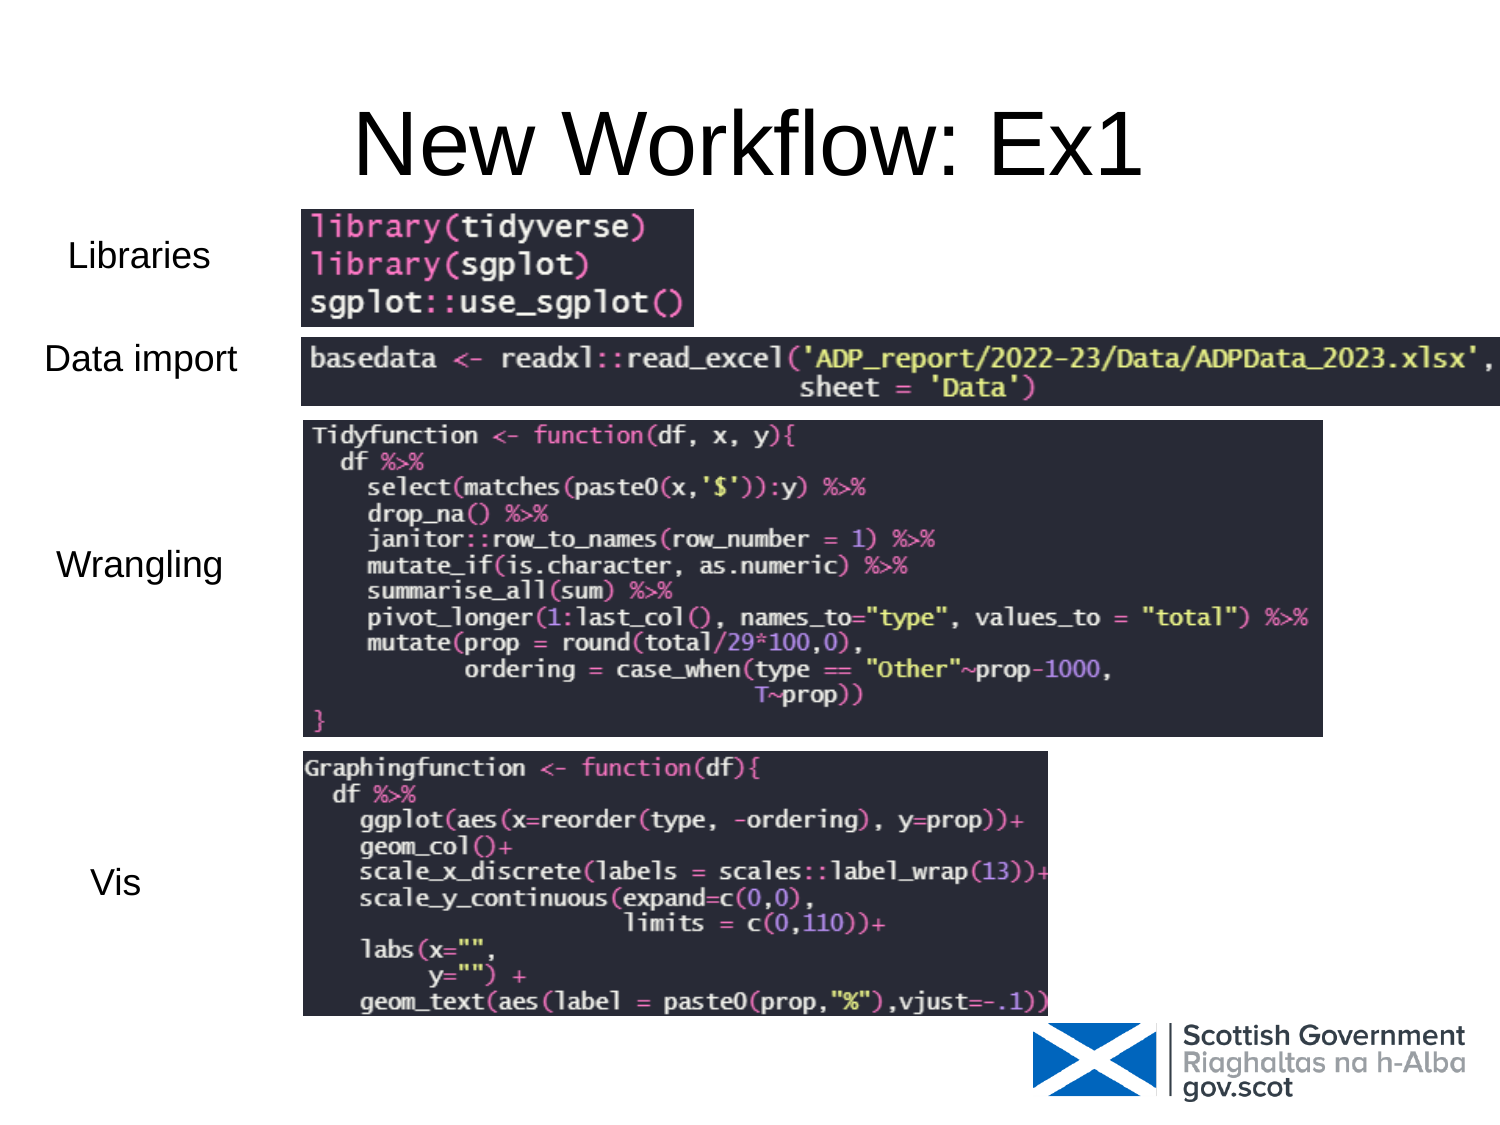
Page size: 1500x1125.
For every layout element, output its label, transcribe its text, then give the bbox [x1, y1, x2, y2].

picture [303, 420, 1323, 737]
title New Workflow: Ex1 [75, 45, 1425, 233]
text_box Libraries [53, 223, 290, 284]
picture [303, 751, 1048, 1016]
picture [300, 209, 694, 327]
text_box Vis [75, 850, 298, 911]
picture [300, 337, 1500, 406]
text_box Wrangling [41, 532, 278, 592]
text_box Data import [29, 326, 266, 387]
picture [1033, 1023, 1465, 1102]
